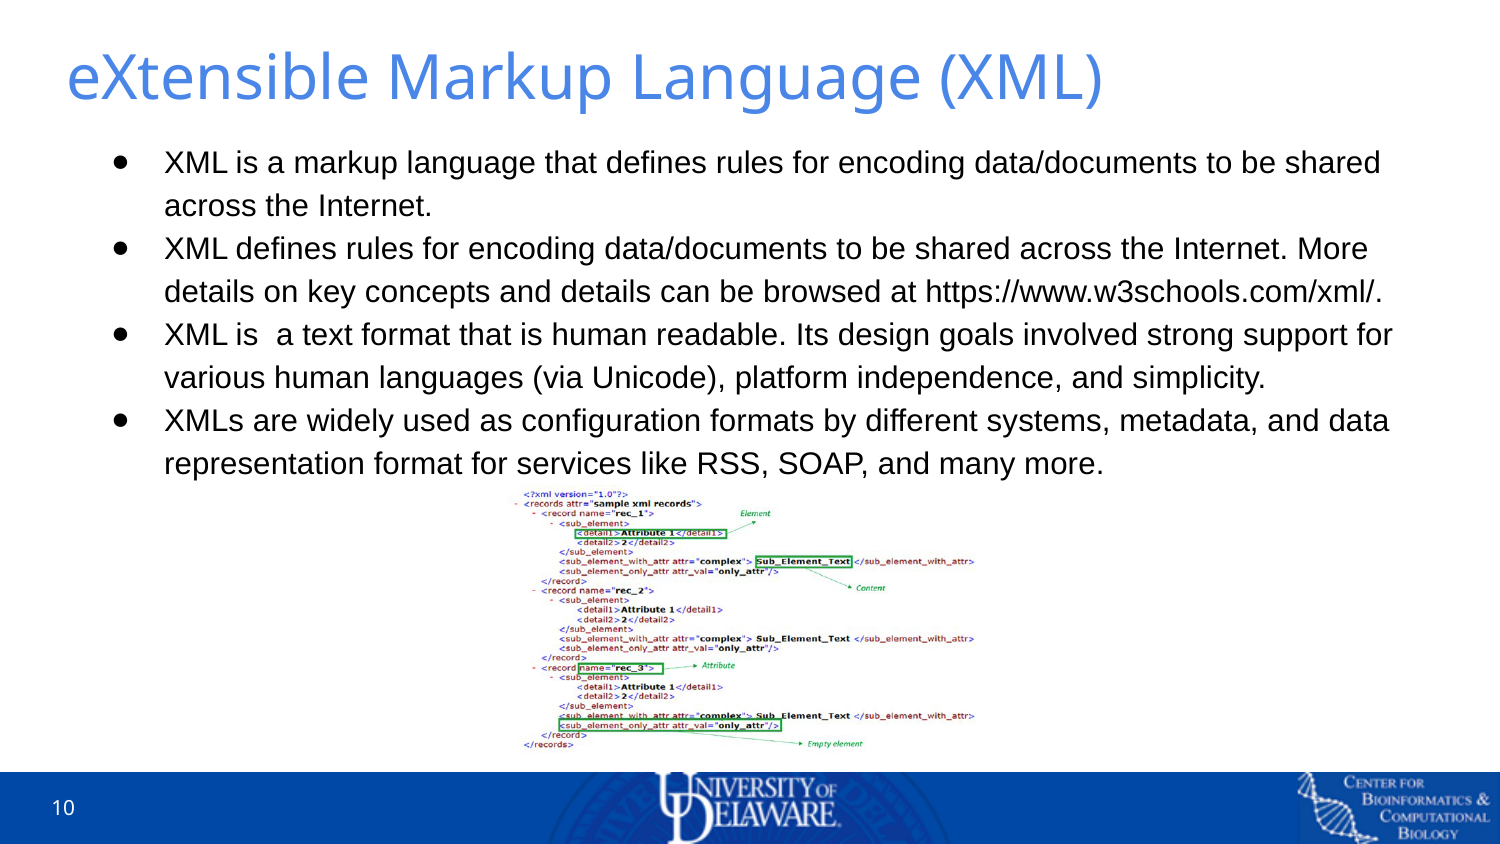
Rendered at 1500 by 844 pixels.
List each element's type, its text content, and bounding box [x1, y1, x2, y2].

picture [0, 772, 1500, 844]
text_box XML is a markup language that defines rules for encoding data/documents to be shared across the Internet. XML defines rules for encoding data/documents to be shared across the Internet. More details on key concepts and details can be browsed at https://www.w3schools.com/xml/. XML is a text format that is human readable. Its design goals involved strong support for various human languages (via Unicode), platform independence, and simplicity. XMLs are widely used as configuration formats by different systems, metadata, and data representation format for services like RSS, SOAP, and many more. [74, 121, 1472, 496]
title eXtensible Markup Language (XML) [51, 21, 1449, 122]
picture [508, 485, 992, 755]
